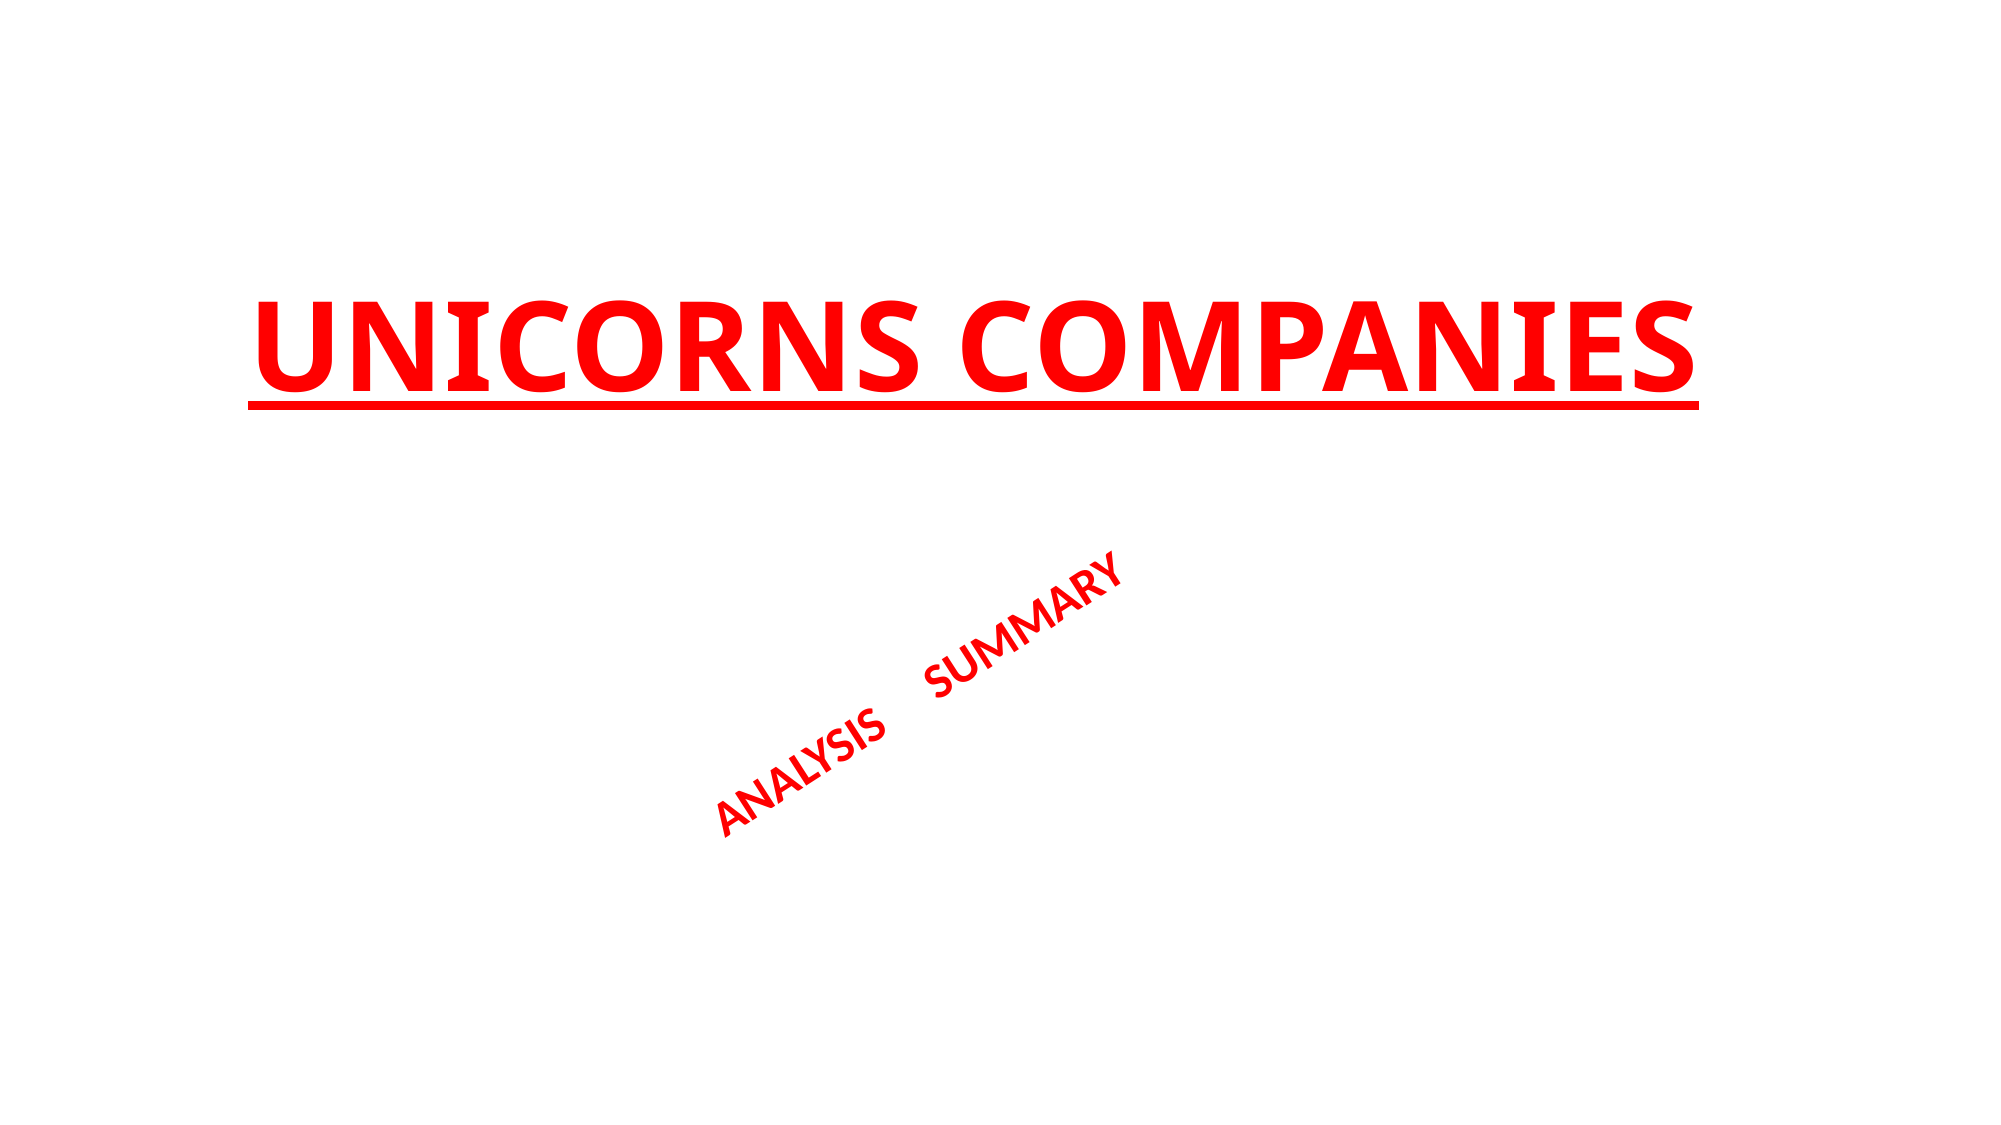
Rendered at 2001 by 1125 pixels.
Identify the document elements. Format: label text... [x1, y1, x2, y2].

subtitle ANALYSIS SUMMARY [269, 259, 1678, 1125]
title UNICORNS COMPANIES [223, 34, 1724, 426]
